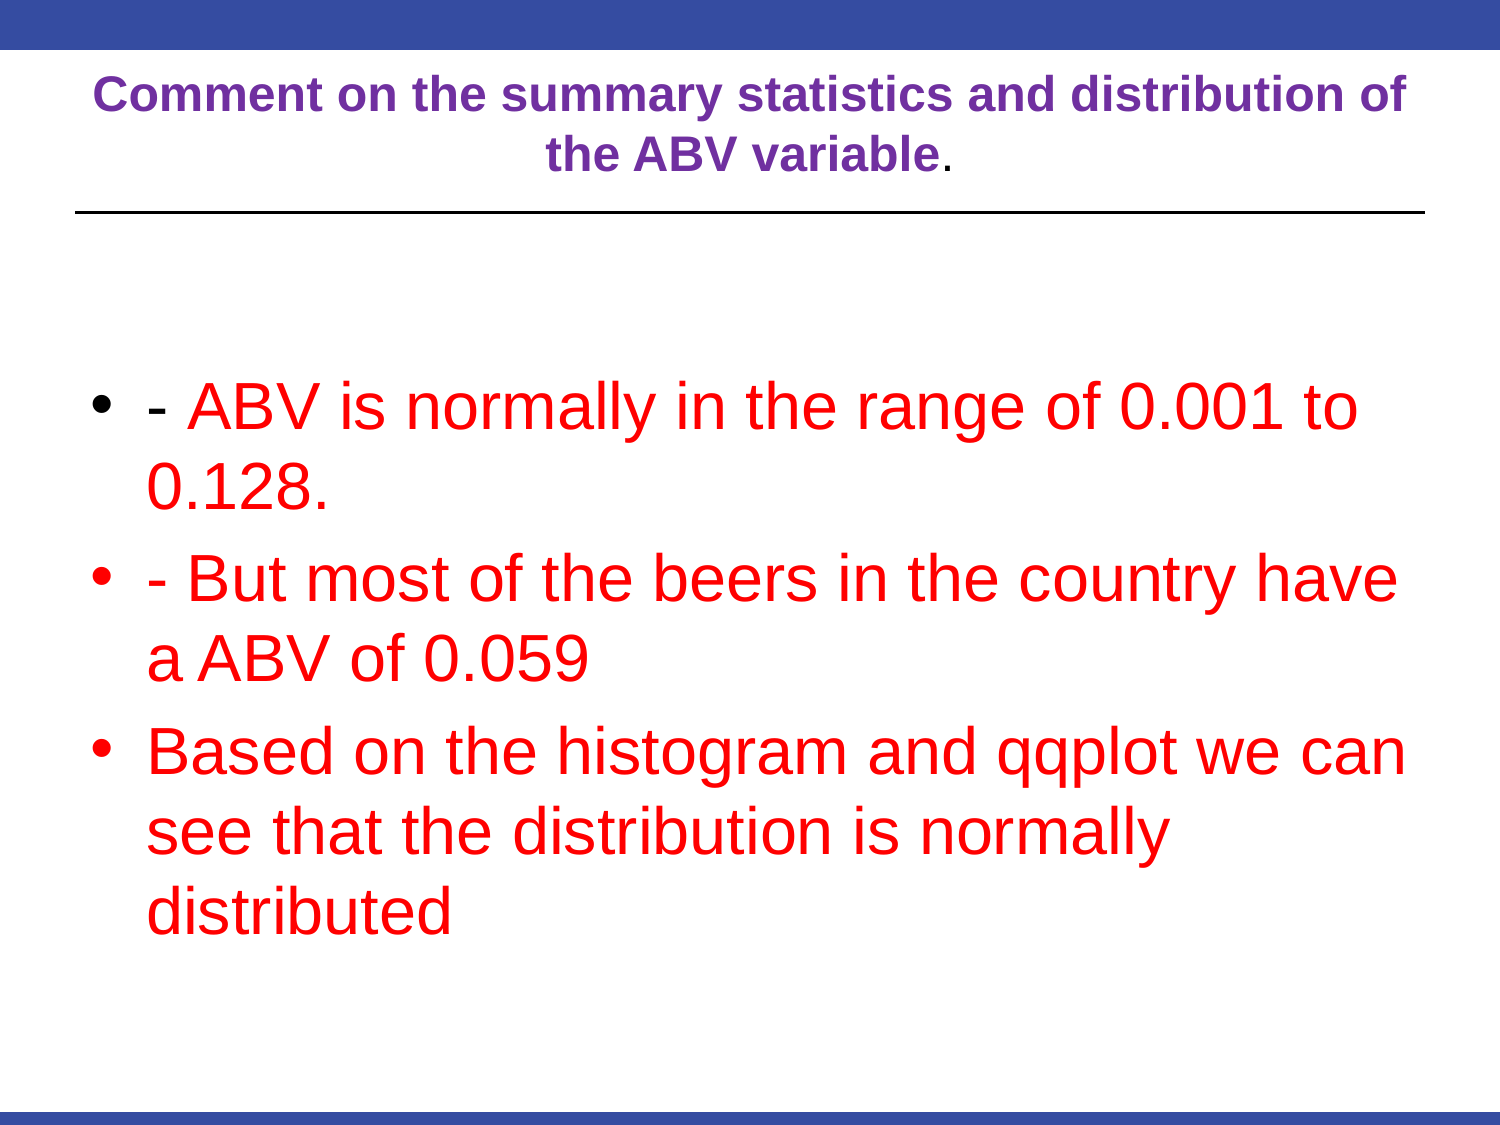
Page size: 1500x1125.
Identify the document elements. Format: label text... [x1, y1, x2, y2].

list - ABV is normally in the range of 0.001 to 0.128. - But most of the beers in the country have a ABV of 0.059 Based on the histogram and qqplot we can see that the distribution is normally distributed [75, 355, 1425, 1005]
title Comment on the summary statistics and distribution of the ABV variable. [75, 78, 1425, 225]
